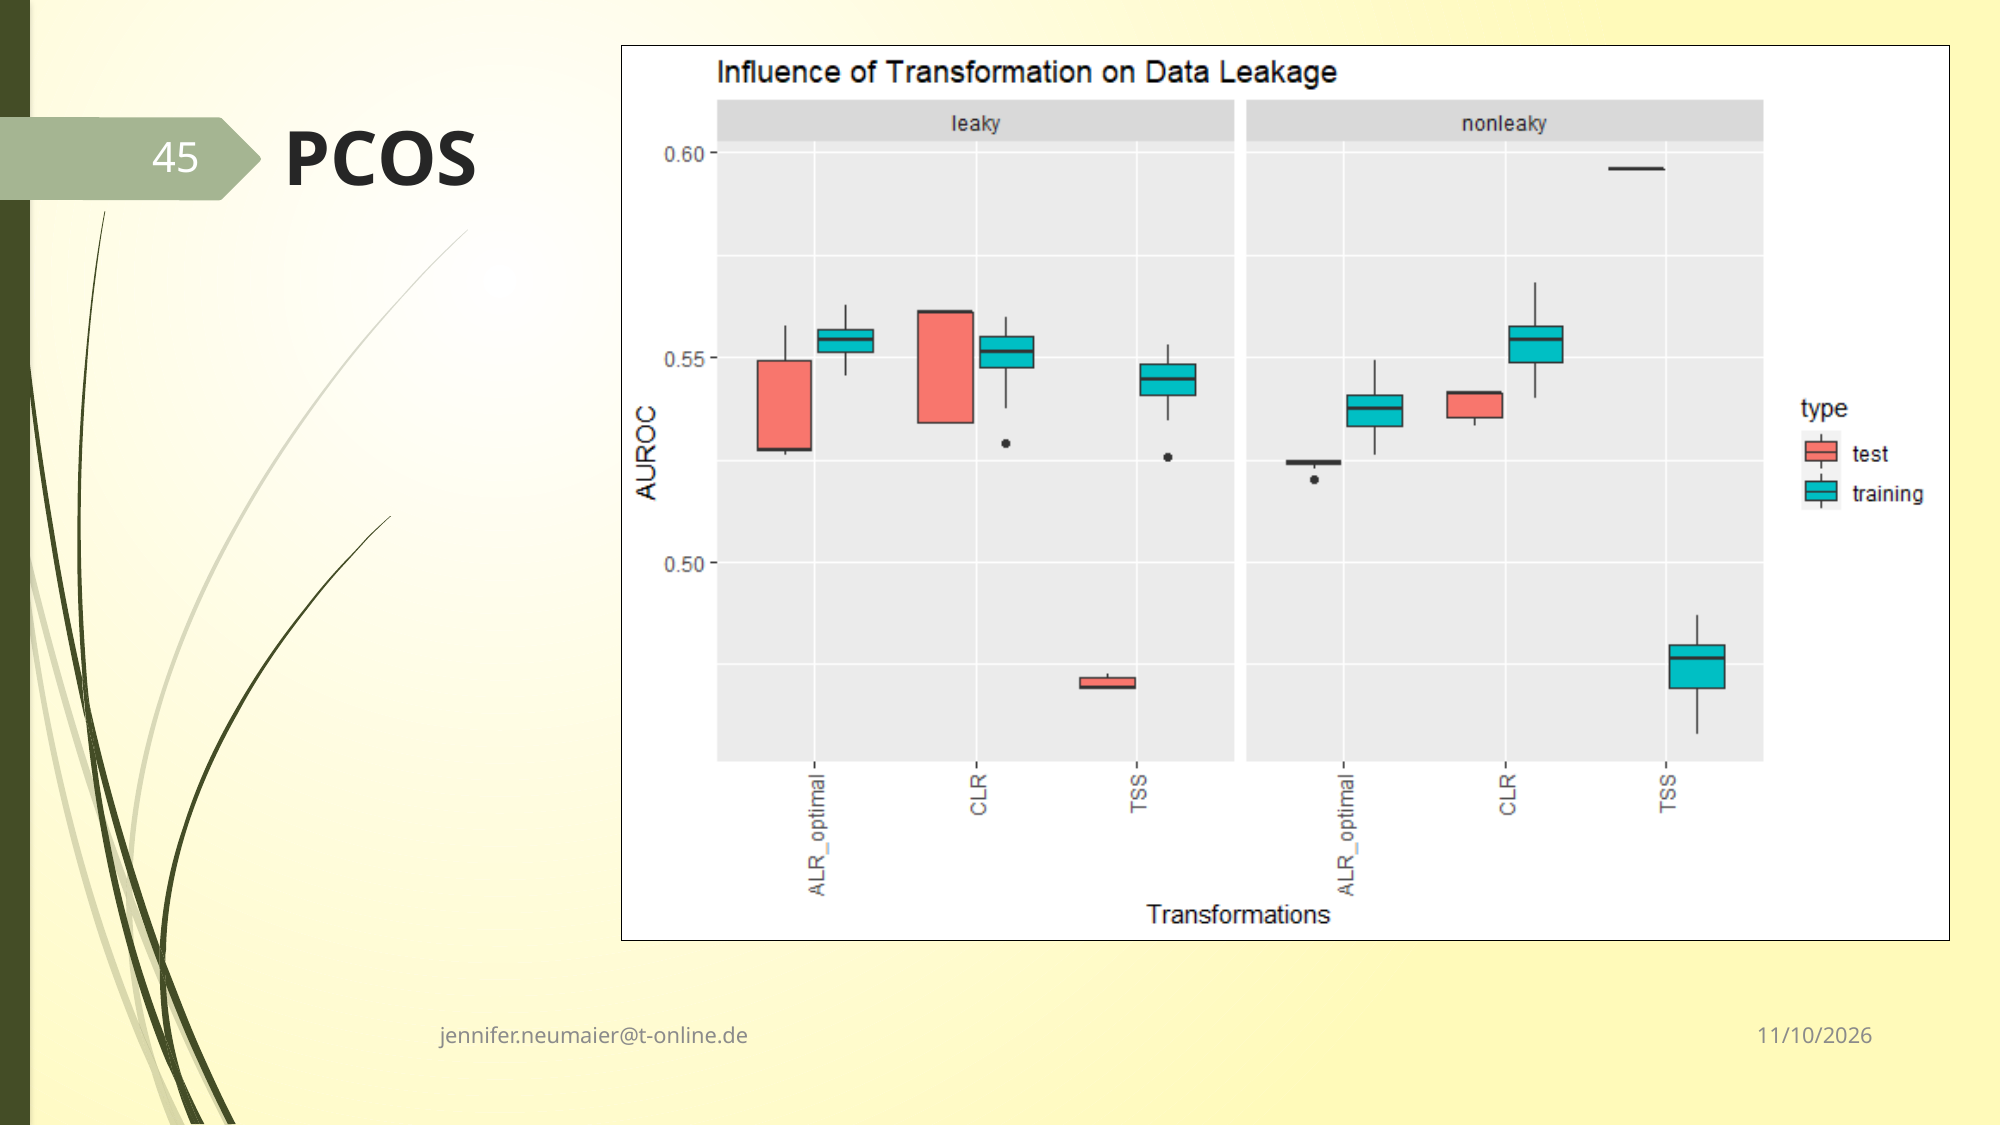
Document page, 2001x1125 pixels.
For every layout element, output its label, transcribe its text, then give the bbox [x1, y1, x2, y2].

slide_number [1699, 1005, 1888, 1067]
title PCOS [269, 103, 616, 314]
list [621, 45, 1950, 942]
footer jennifer.neumaier@t-online.de [424, 1006, 1675, 1067]
slide_number 45 [87, 129, 216, 190]
